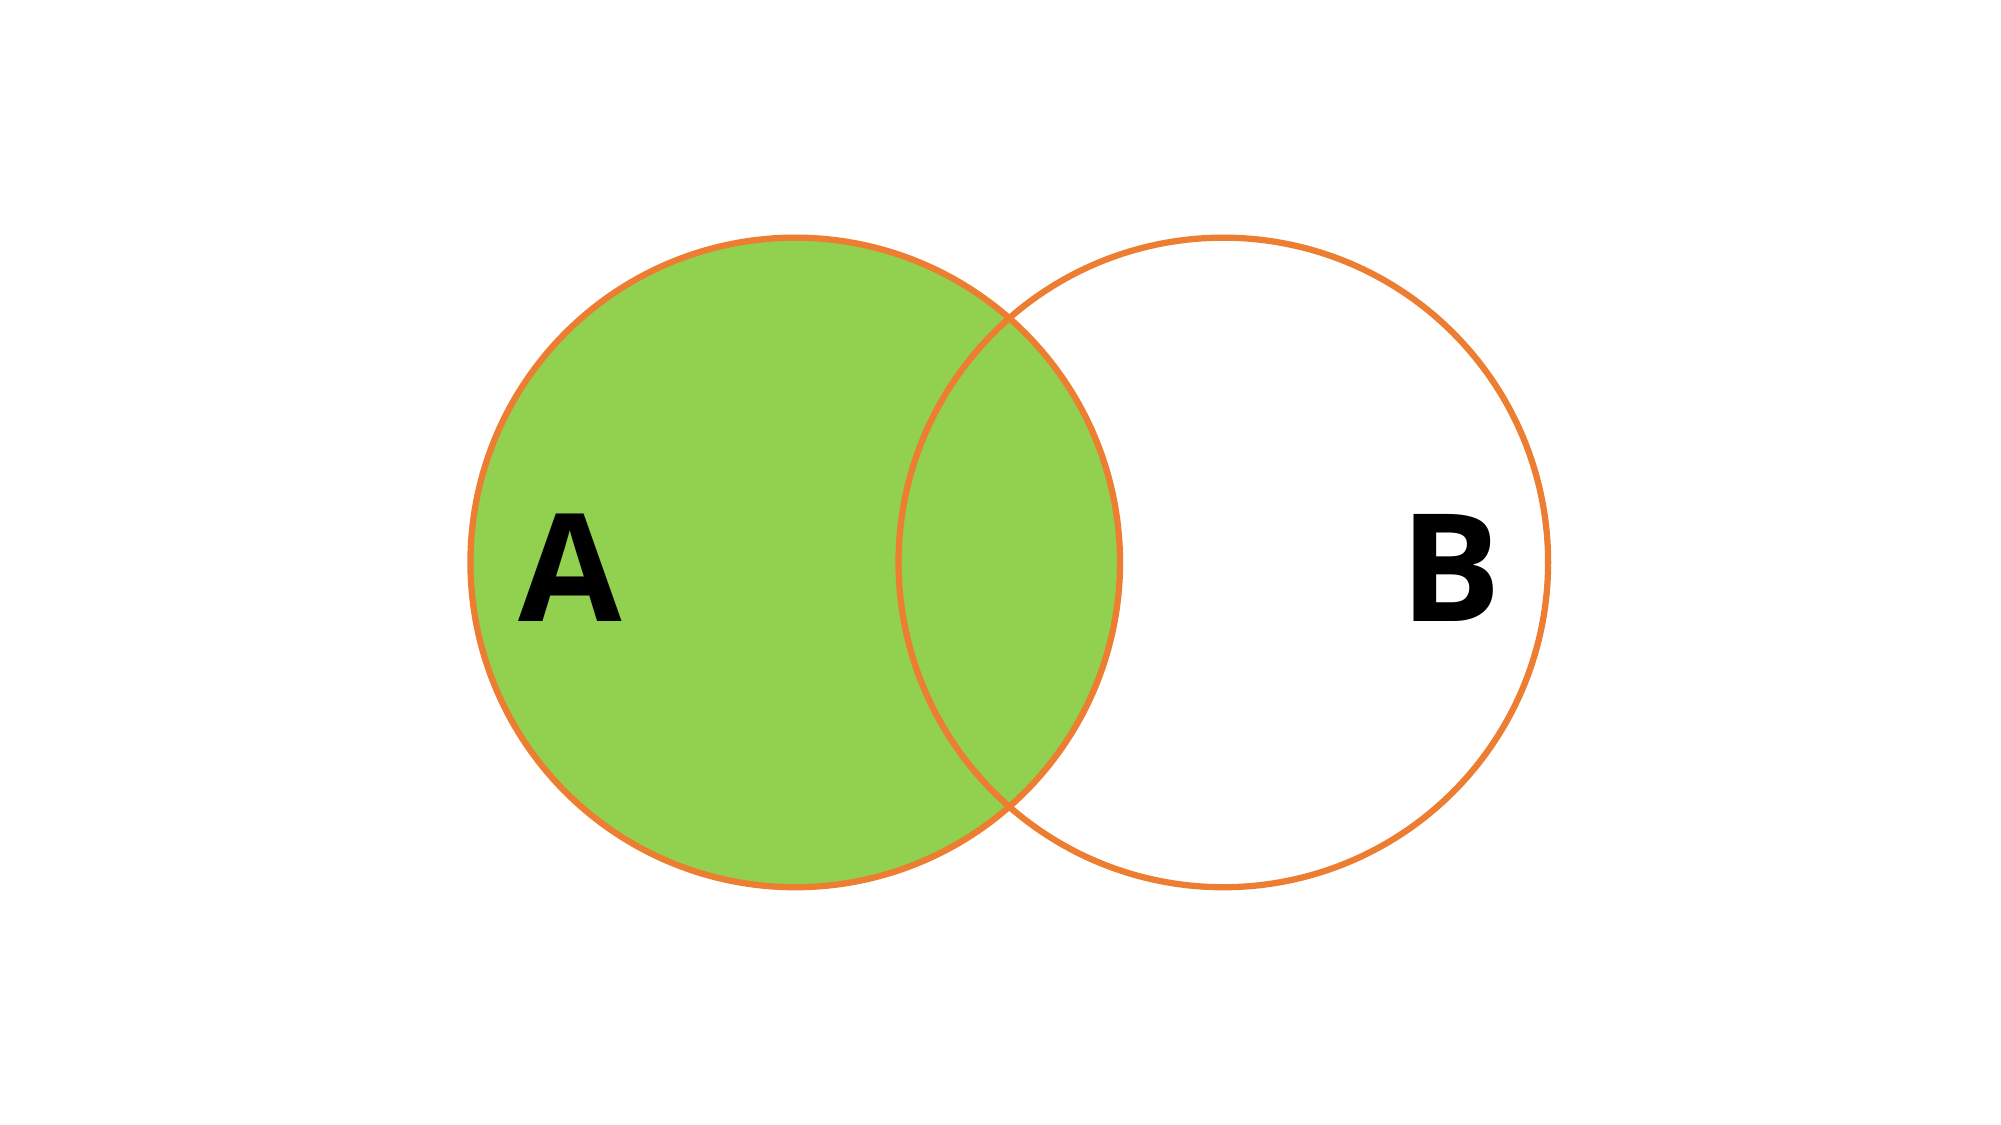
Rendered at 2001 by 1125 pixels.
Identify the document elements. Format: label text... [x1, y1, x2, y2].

text_box [897, 236, 1550, 889]
text_box [469, 236, 1009, 889]
text_box A [503, 463, 592, 659]
